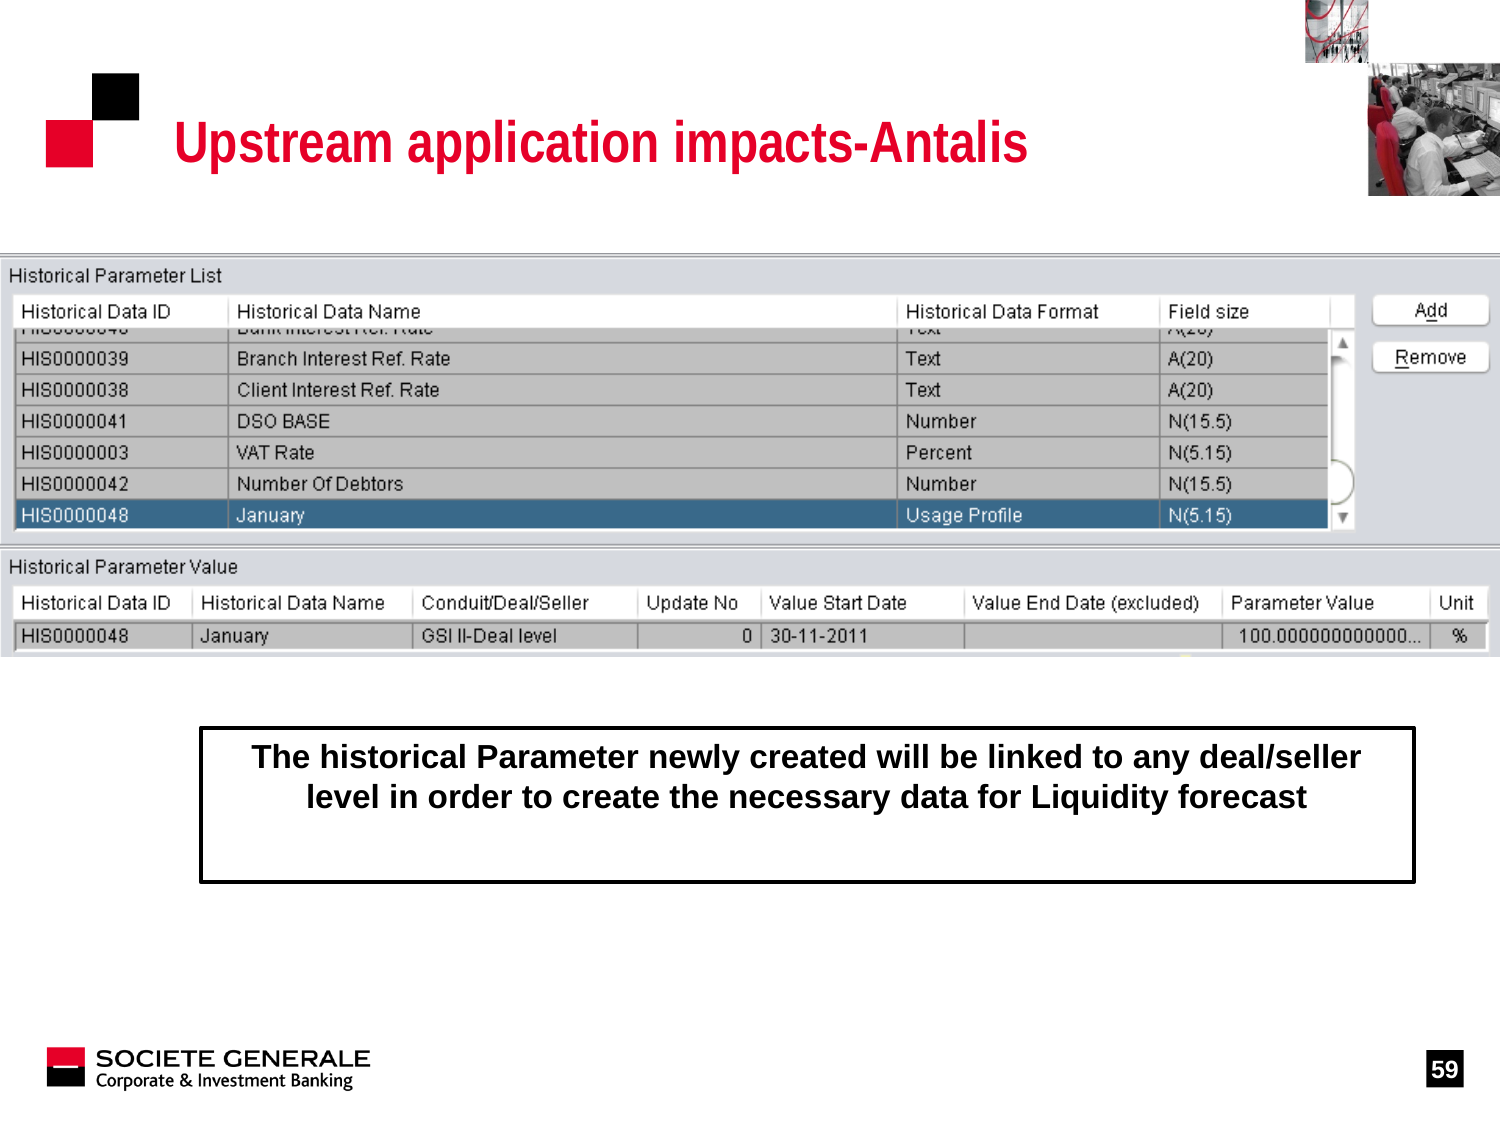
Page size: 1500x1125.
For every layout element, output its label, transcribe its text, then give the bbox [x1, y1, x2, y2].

slide_number 59 [1426, 1049, 1465, 1088]
picture [1305, 0, 1500, 196]
text_box The historical Parameter newly created will be linked to any deal/seller level in order to create the necessary data for Liquidity forecast [199, 726, 1416, 884]
title Upstream application impacts-Antalis [159, 104, 1353, 235]
picture [45, 1046, 372, 1092]
picture [0, 253, 1500, 658]
